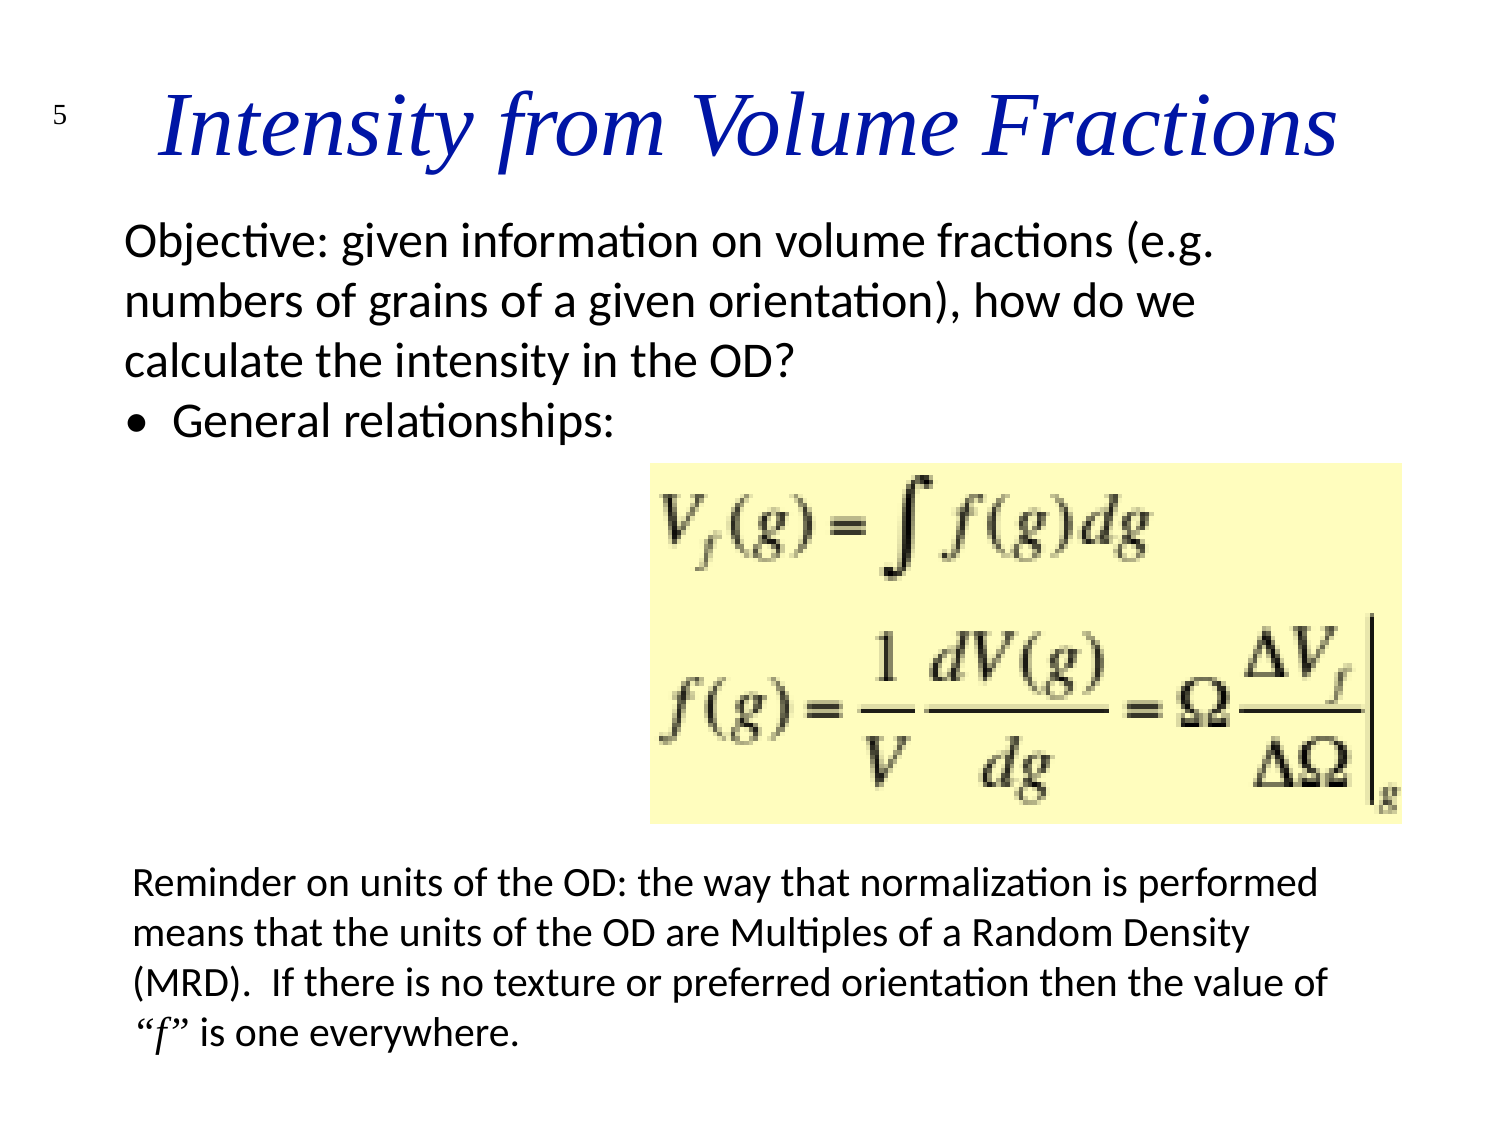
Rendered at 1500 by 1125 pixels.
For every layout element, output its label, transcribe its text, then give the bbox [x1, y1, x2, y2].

text_box Objective: given information on volume fractions (e.g. numbers of grains of a given orientation), how do we calculate the intensity in the OD? • General relationships: [109, 199, 1375, 455]
title Intensity from Volume Fractions [112, 24, 1388, 213]
text_box Reminder on units of the OD: the way that normalization is performed means that the units of the OD are Multiples of a Random Density (MRD). If there is no texture or preferred orientation then the value of “f” is one everywhere. [117, 847, 1383, 1063]
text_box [649, 462, 1403, 824]
slide_number 5 [37, 87, 112, 163]
